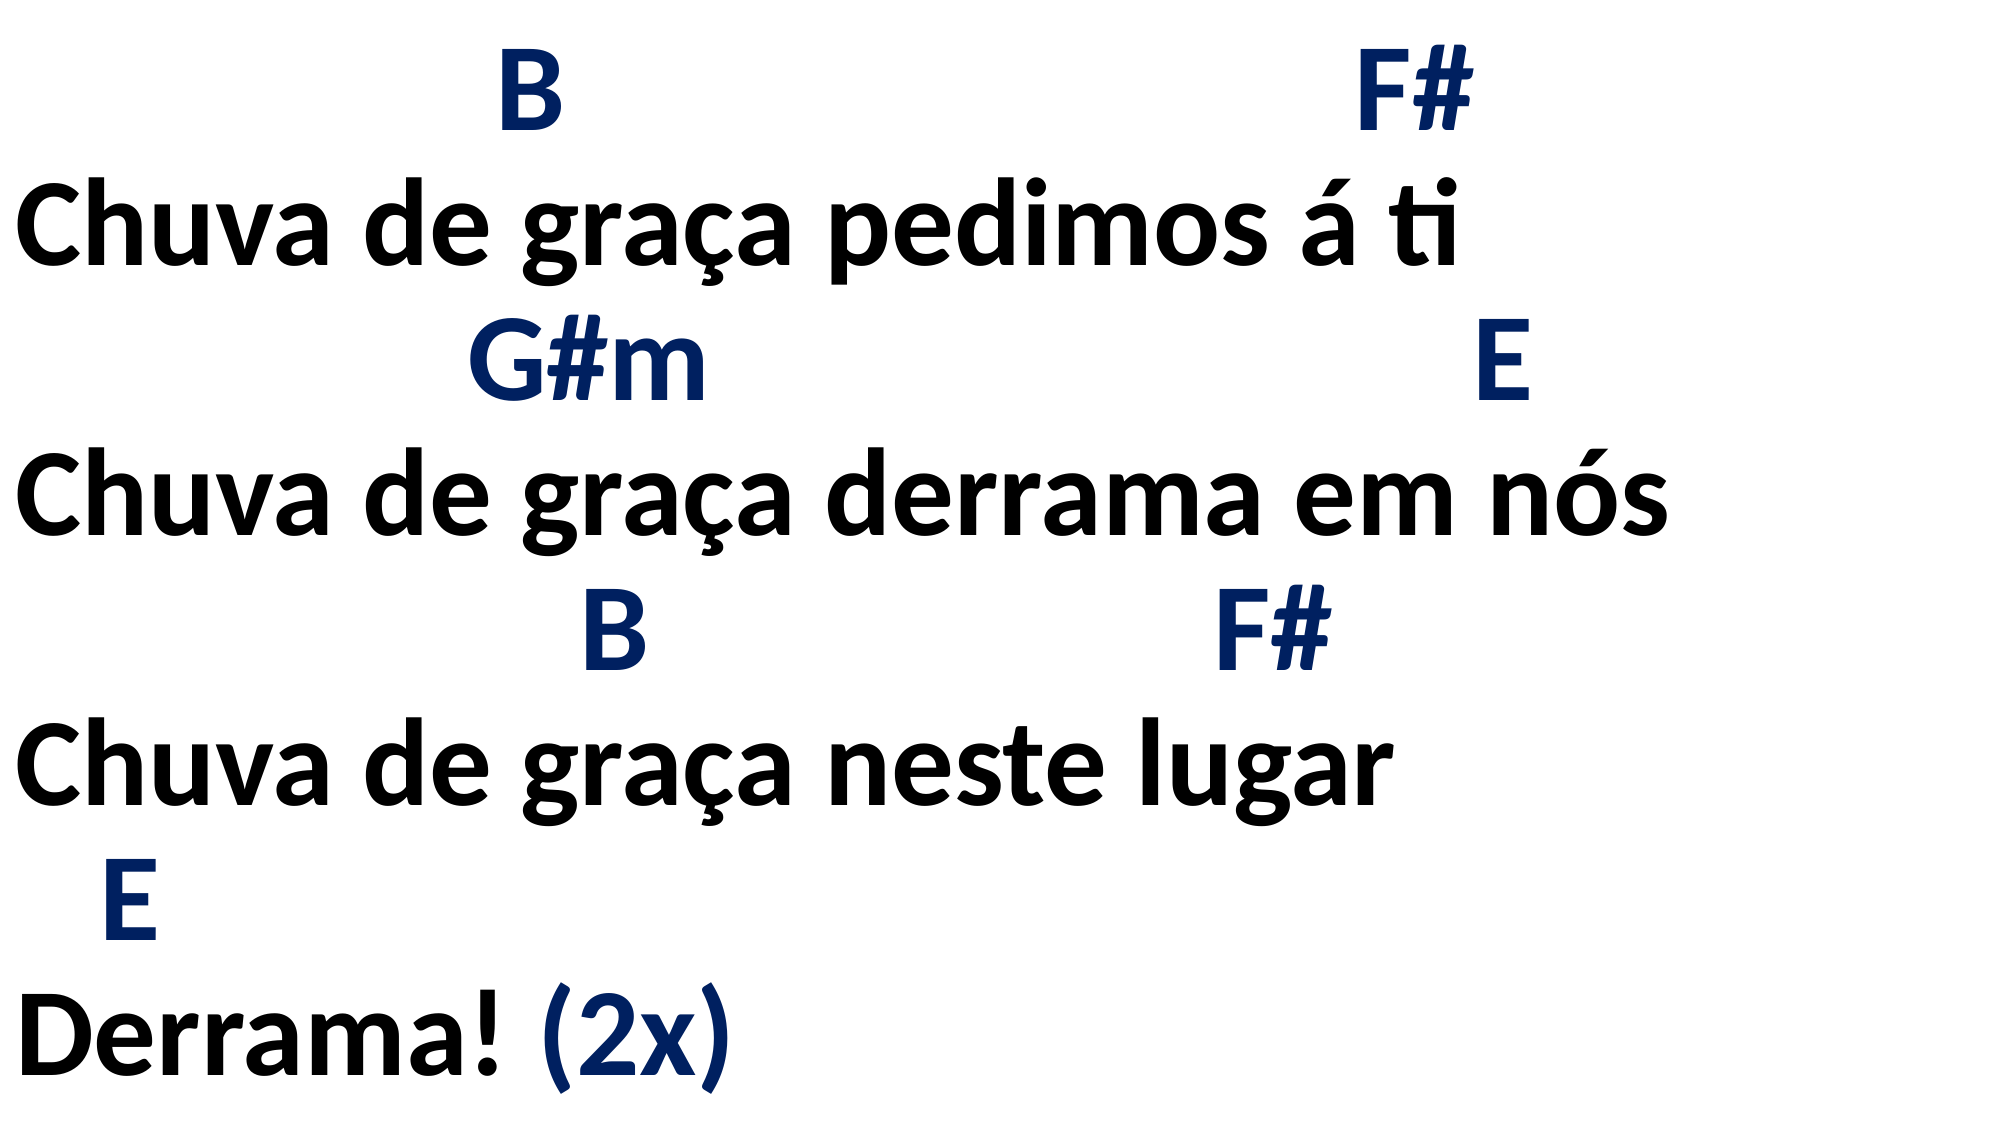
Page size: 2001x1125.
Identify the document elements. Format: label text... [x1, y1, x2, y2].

title B F# Chuva de graça pedimos á ti G#m E Chuva de graça derrama em nós B F# Chuva de graça neste lugar E Derrama! (2x) [0, 0, 2000, 1125]
